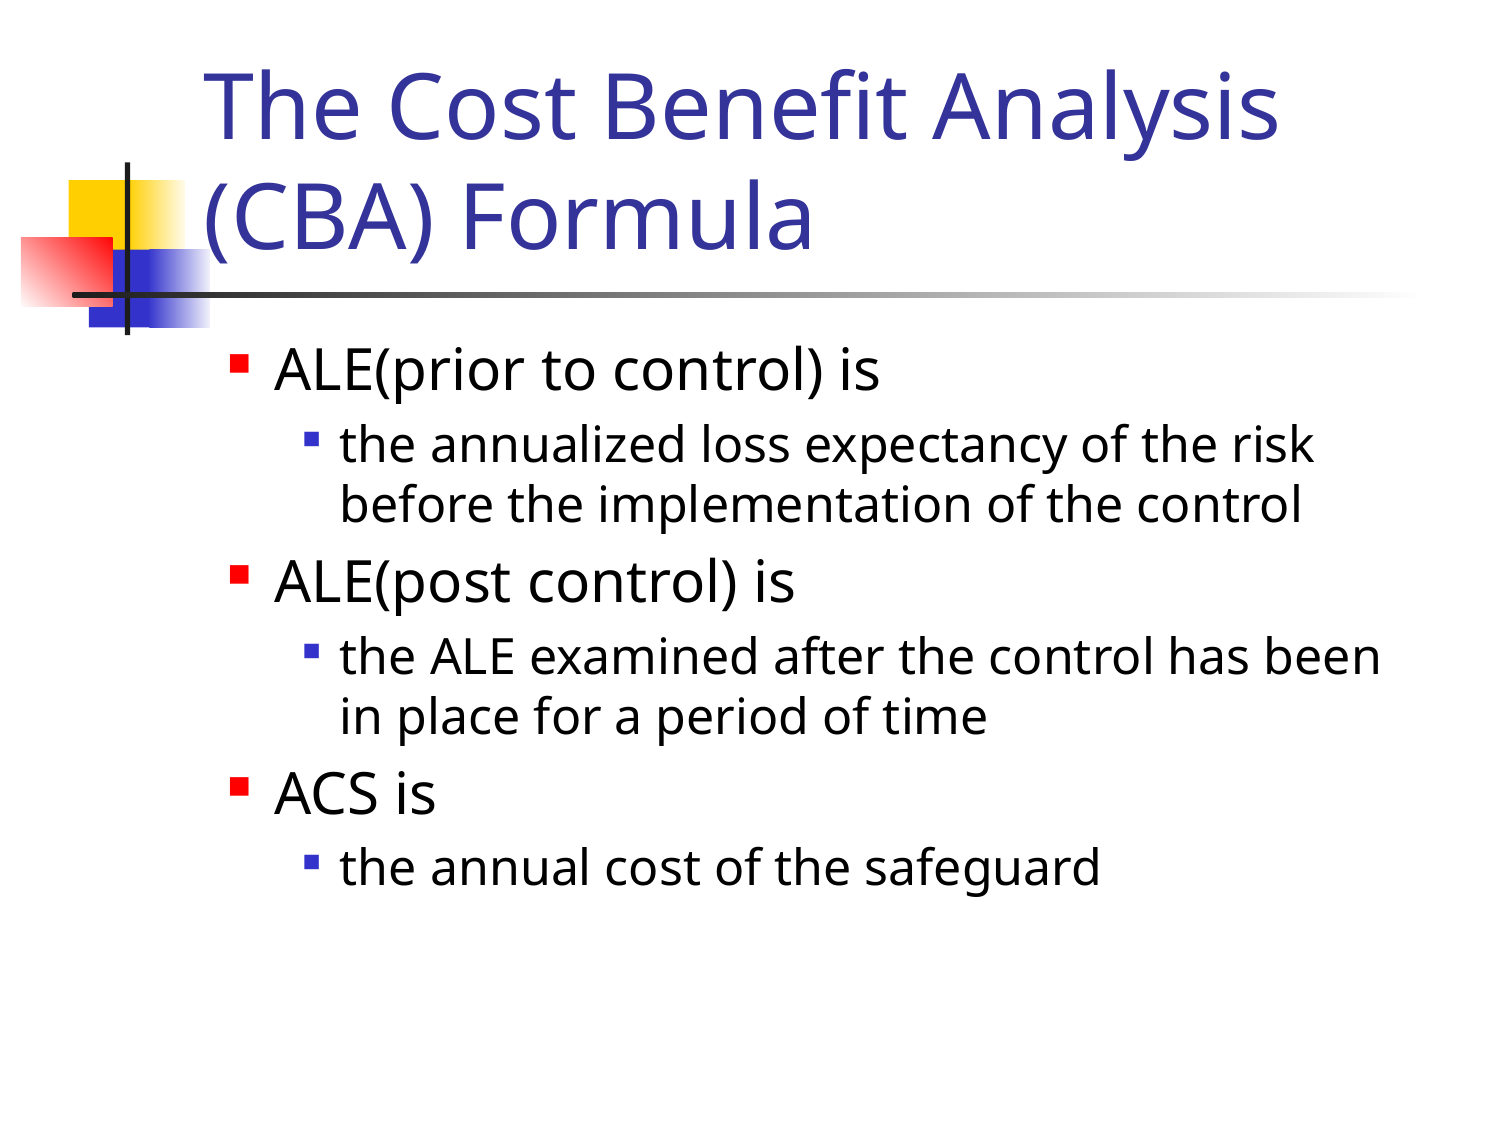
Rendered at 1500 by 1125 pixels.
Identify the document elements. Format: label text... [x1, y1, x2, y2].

title The Cost Benefit Analysis (CBA) Formula [188, 34, 1468, 276]
list ALE(prior to control) is the annualized loss expectancy of the risk before the implementation of the control ALE(post control) is the ALE examined after the control has been in place for a period of time ACS is the annual cost of the safeguard [137, 324, 1413, 1038]
